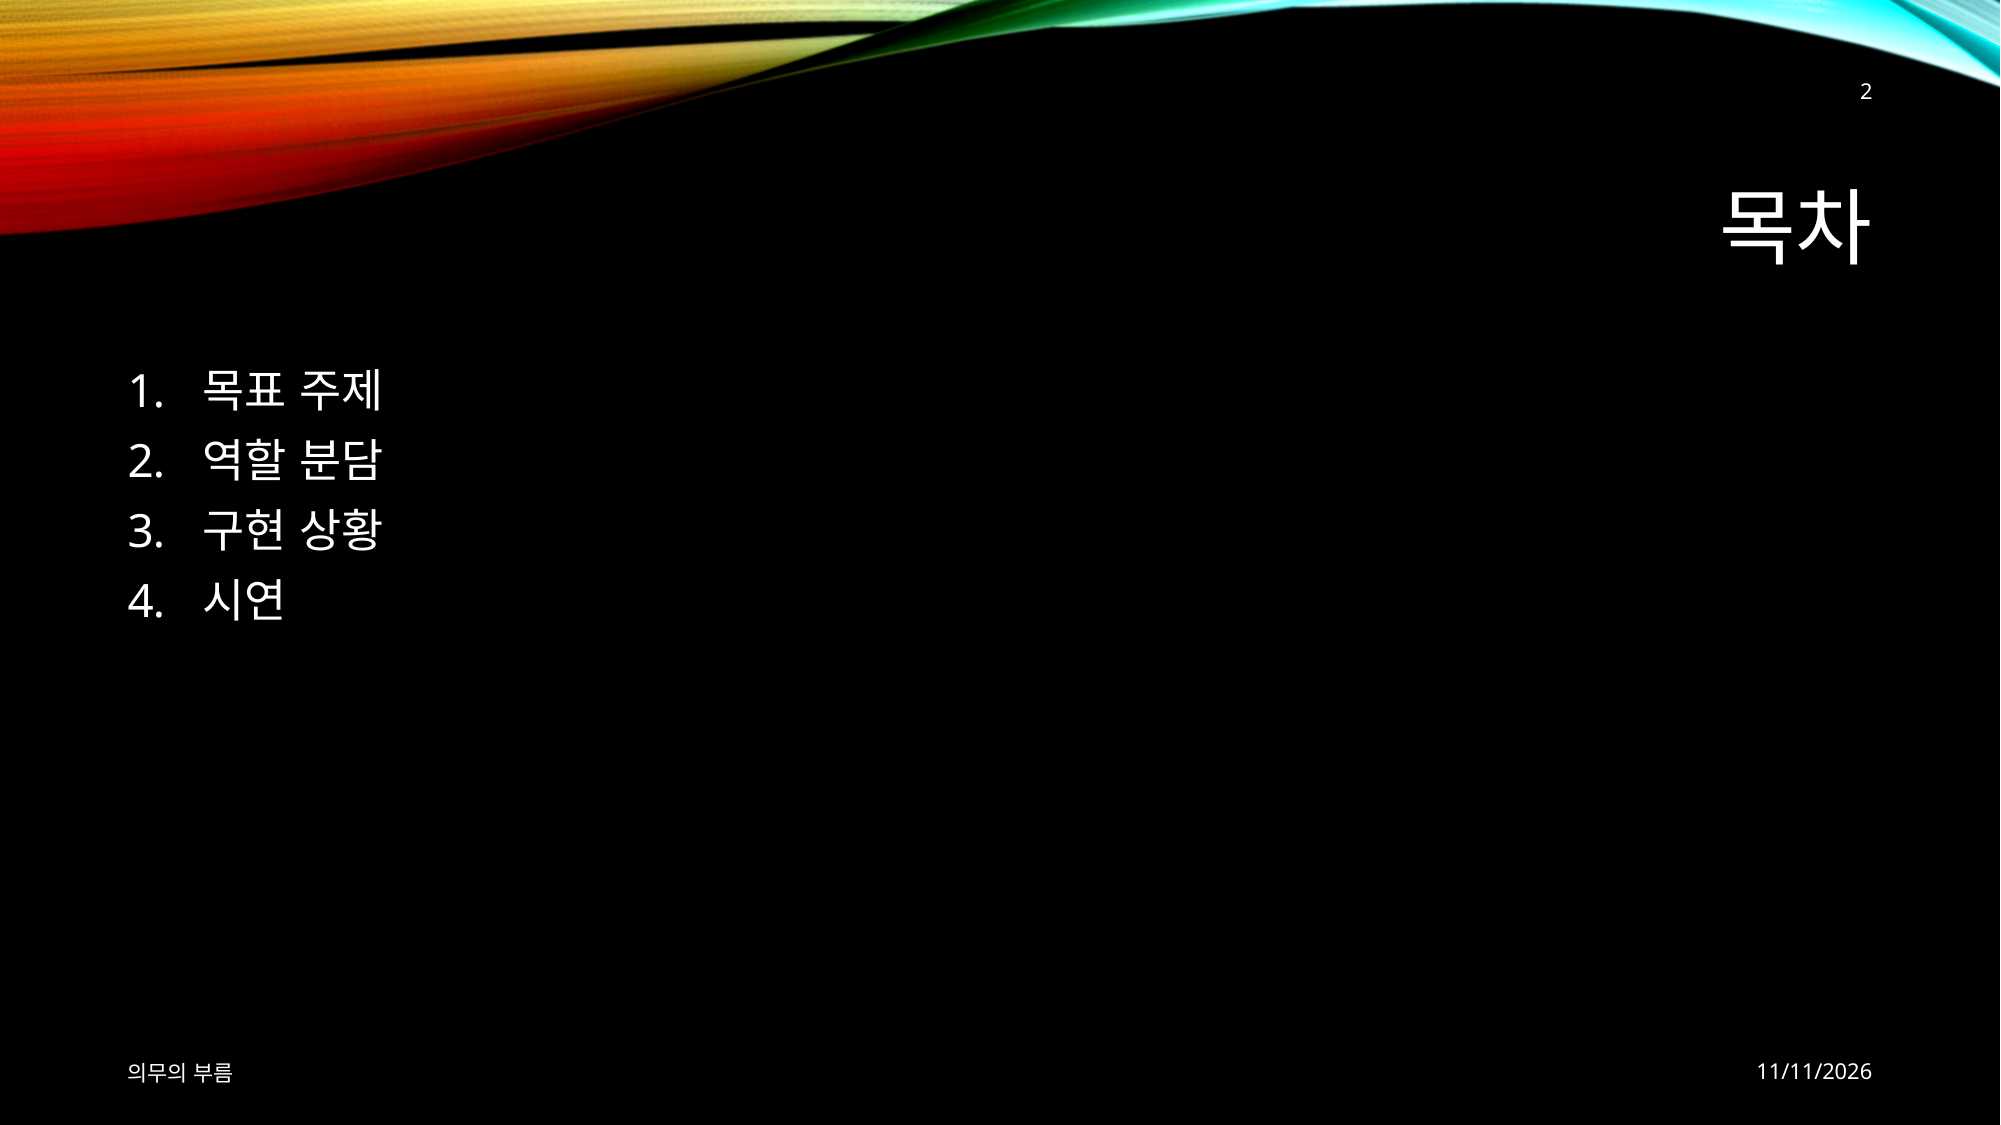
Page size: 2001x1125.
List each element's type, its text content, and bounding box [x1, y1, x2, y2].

list 목표 주제 역할 분담 구현 상황 시연 [112, 360, 1888, 1021]
title 목차 [474, 125, 1888, 338]
footer 의무의 부름 [112, 1042, 1388, 1103]
slide_number 2 [1437, 62, 1888, 123]
picture [0, 0, 2000, 237]
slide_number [1410, 1042, 1888, 1103]
